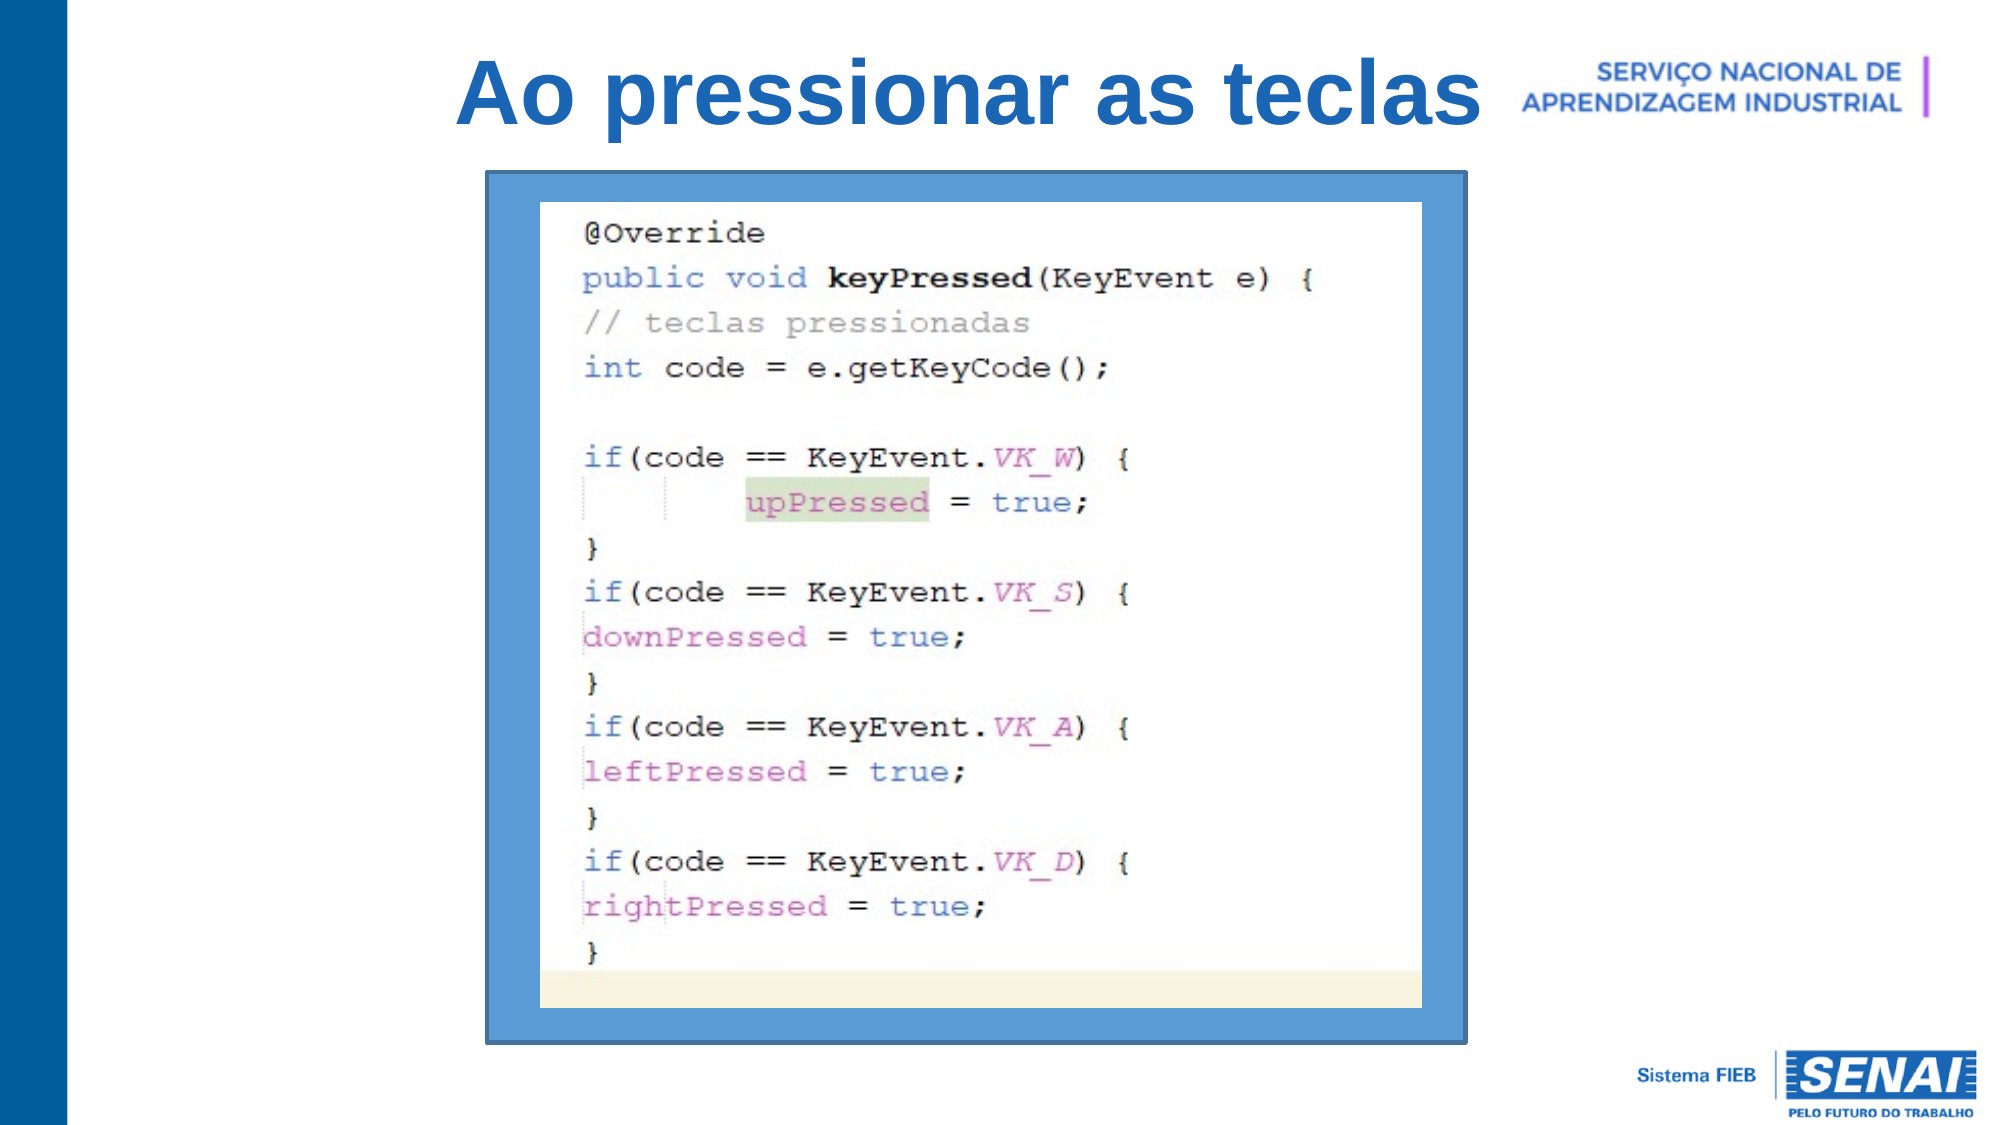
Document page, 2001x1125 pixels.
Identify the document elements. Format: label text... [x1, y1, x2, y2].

picture [0, 0, 2001, 1125]
text_box [485, 170, 1468, 1045]
title Ao pressionar as teclas [106, 37, 1832, 152]
